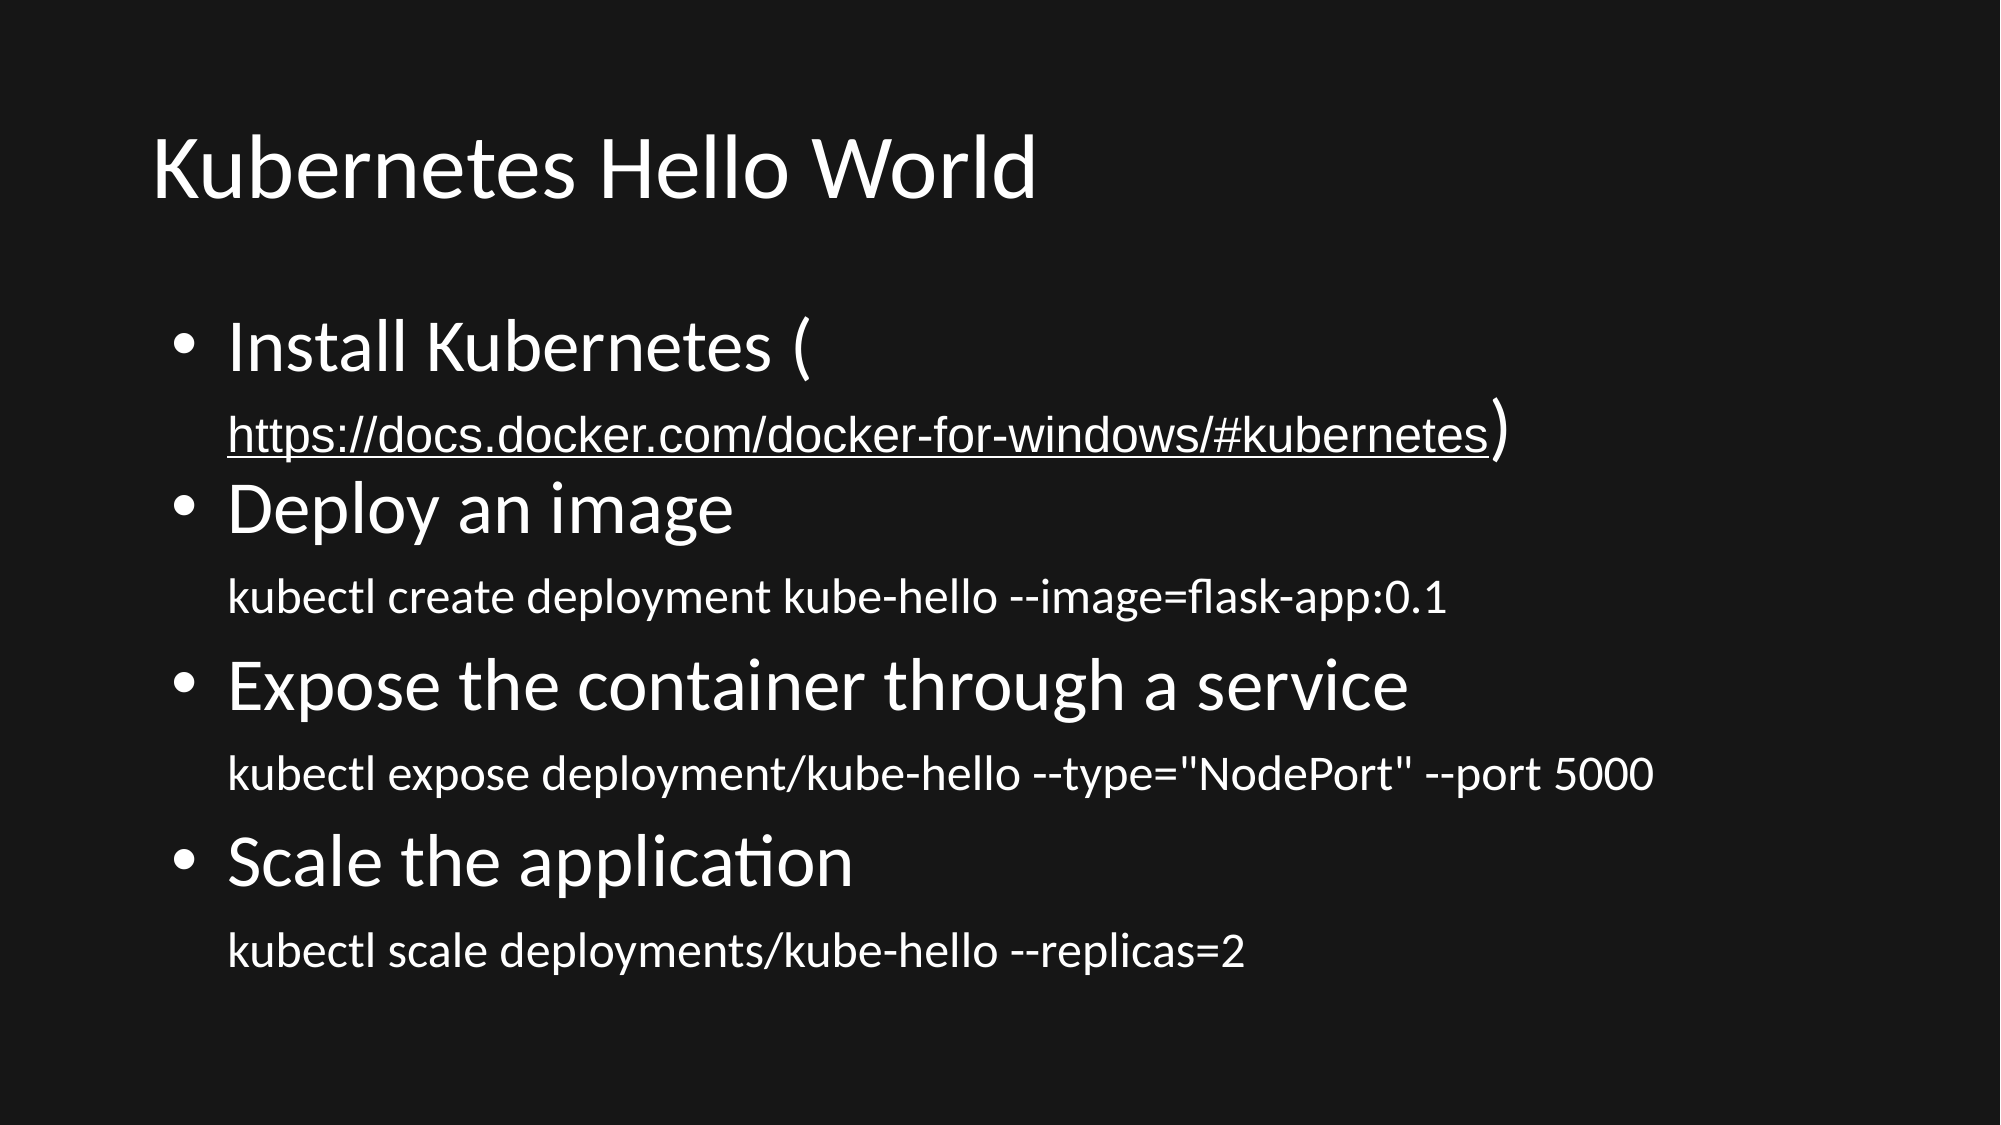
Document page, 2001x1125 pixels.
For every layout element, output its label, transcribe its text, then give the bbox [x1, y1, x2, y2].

title Kubernetes Hello World [137, 59, 1863, 278]
list Install Kubernetes (https://docs.docker.com/docker-for-windows/#kubernetes) Deploy an image kubectl create deployment kube-hello --image=flask-app:0.1 Expose the container through a service kubectl expose deployment/kube-hello --type="NodePort" --port 5000 Scale the application kubectl scale deployments/kube-hello --replicas=2 [137, 299, 1863, 1014]
